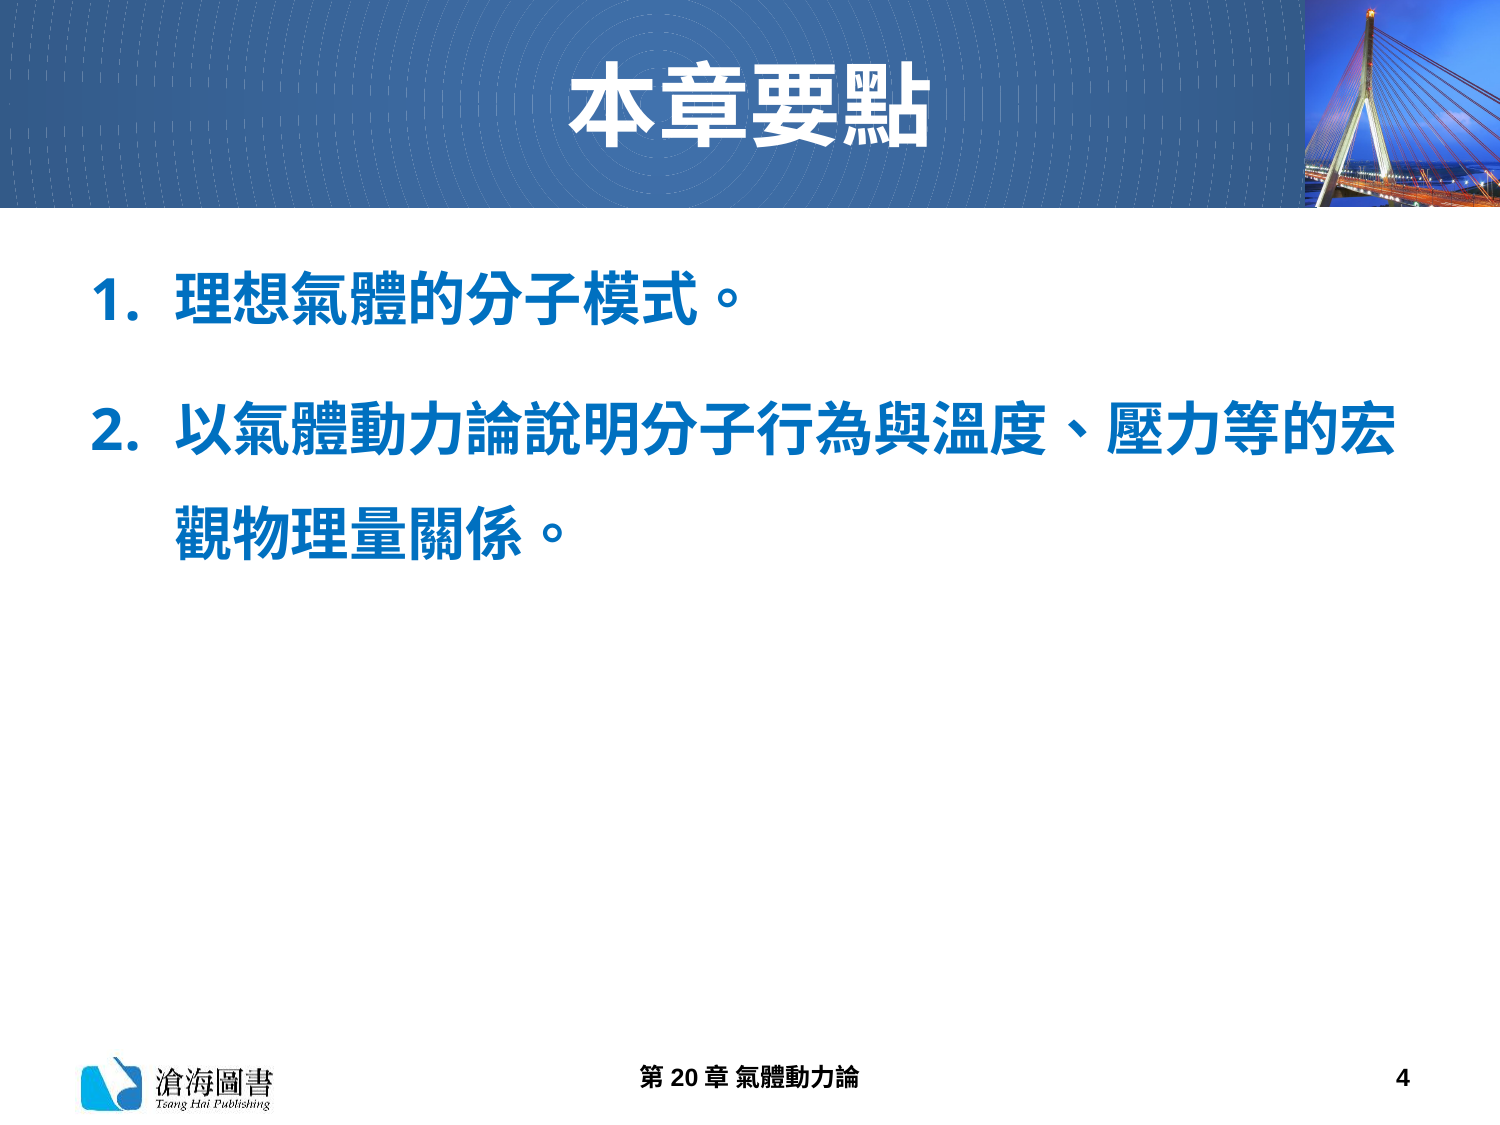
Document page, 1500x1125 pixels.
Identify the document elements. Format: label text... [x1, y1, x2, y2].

slide_number 4 [1074, 1046, 1425, 1107]
footer 第20章 氣體動力論 [512, 1046, 988, 1107]
picture [75, 1049, 274, 1118]
picture [1305, 0, 1500, 207]
title 本章要點 [75, 21, 1425, 185]
list 理想氣體的分子模式。 以氣體動力論說明分子行為與溫度、壓力等的宏觀物理量關係。 [75, 219, 1425, 1043]
